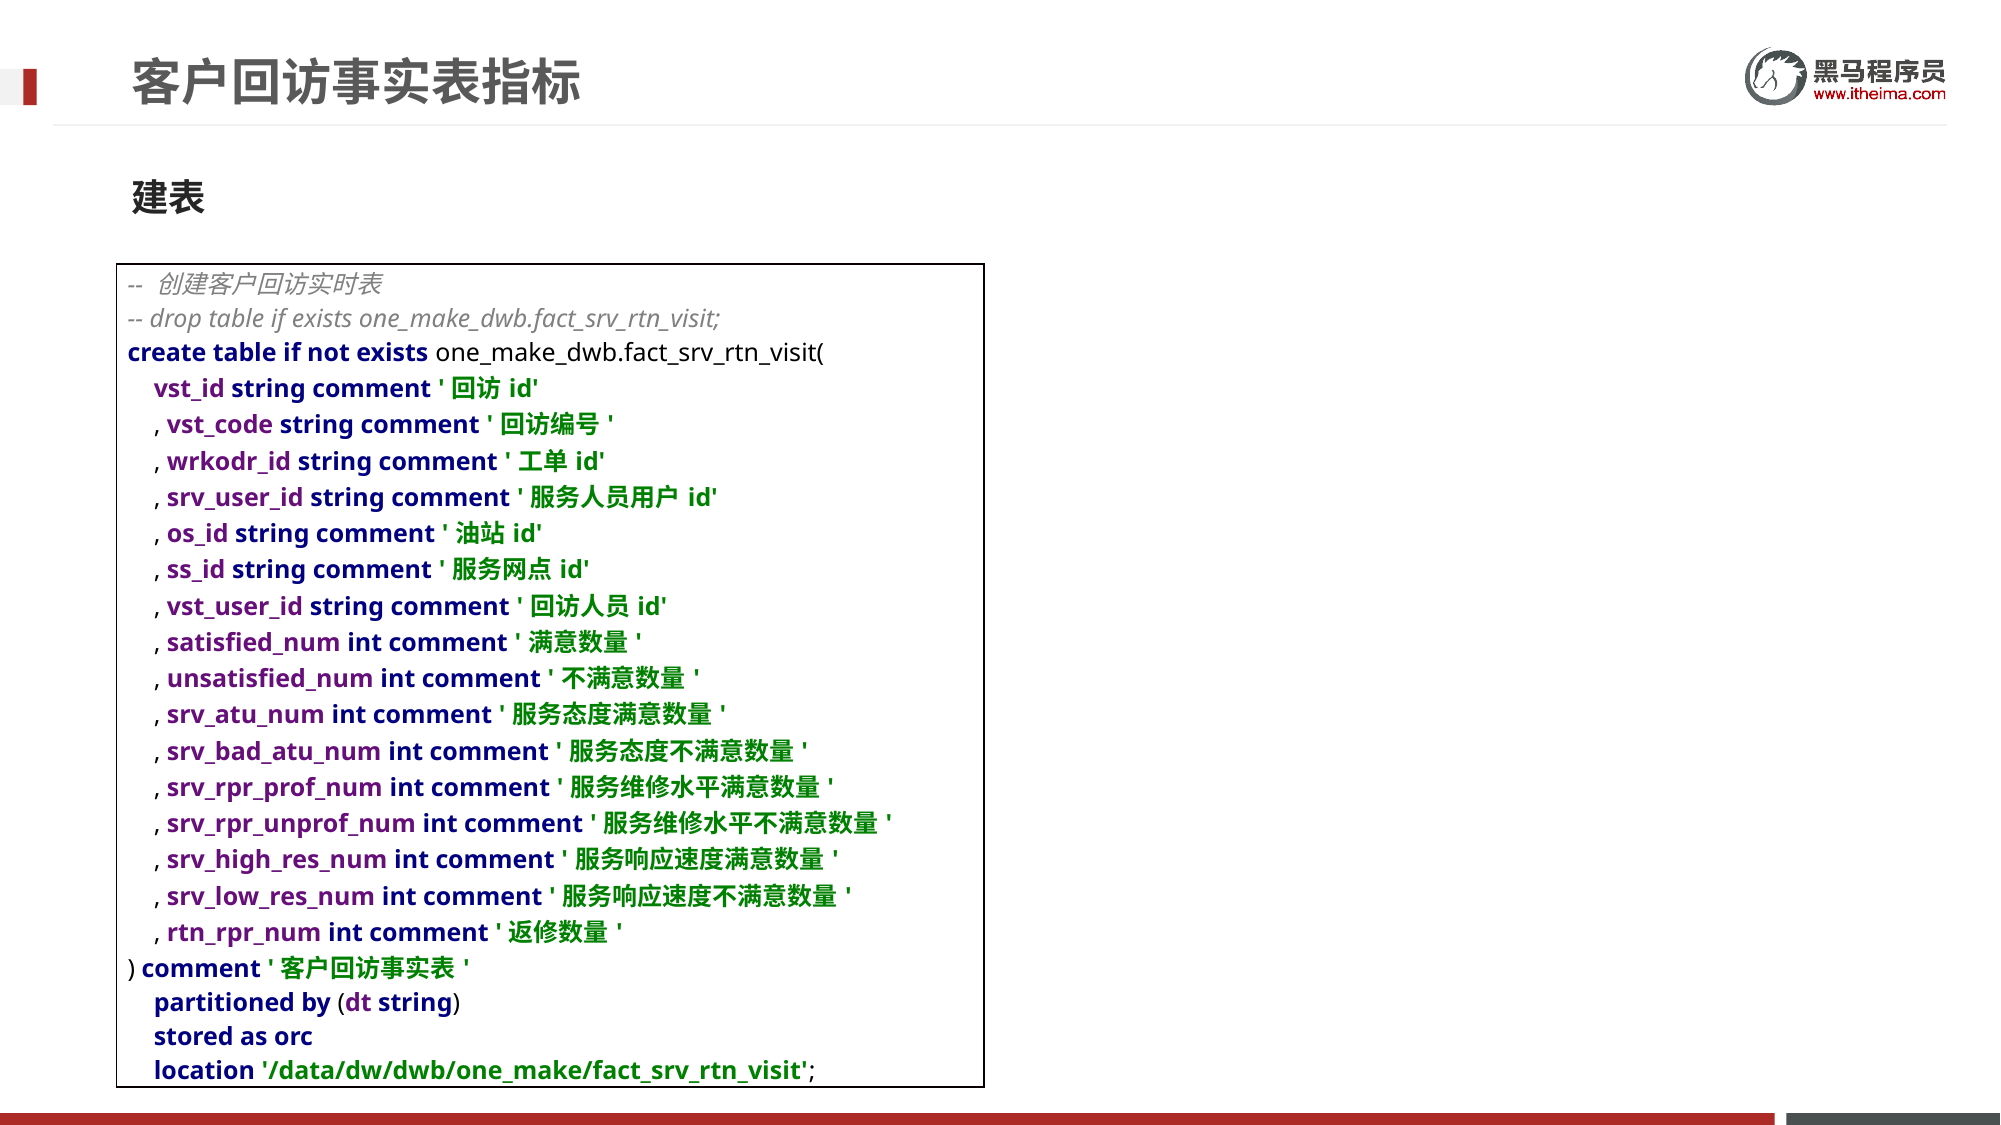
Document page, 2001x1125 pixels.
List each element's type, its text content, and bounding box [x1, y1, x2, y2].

list 建表 [116, 154, 1872, 239]
picture [1744, 46, 1946, 106]
title 客户回访事实表指标 [116, 38, 1556, 124]
table_header -- 创建客户回访实时表 -- drop table if exists one_make_dwb.fact_srv_rtn_visit; create table if not exists one_make_dwb.fact_srv_rtn_visit( vst_id string comment '回访id' , vst_code string comment '回访编号' , wrkodr_id string comment '工单id' , srv_user_id string comment '服务人员用户id' , os_id string comment '油站id' , ss_id string comment '服务网点id' , vst_user_id string comment '回访人员id' , satisfied_num int comment '满意数量' , unsatisfied_num int comment '不满意数量' , srv_atu_num int comment '服务态度满意数量' , srv_bad_atu_num int comment '服务态度不满意数量' , srv_rpr_prof_num int comment '服务维修水平满意数量' , srv_rpr_unprof_num int comment '服务维修水平不满意数量' , srv_high_res_num int comment '服务响应速度满意数量' , srv_low_res_num int comment '服务响应速度不满意数量' , rtn_rpr_num int comment '返修数量' ) comment '客户回访事实表' partitioned by (dt string) stored as orc location '/data/dw/dwb/one_make/fact_srv_rtn_visit'; [117, 265, 983, 1086]
